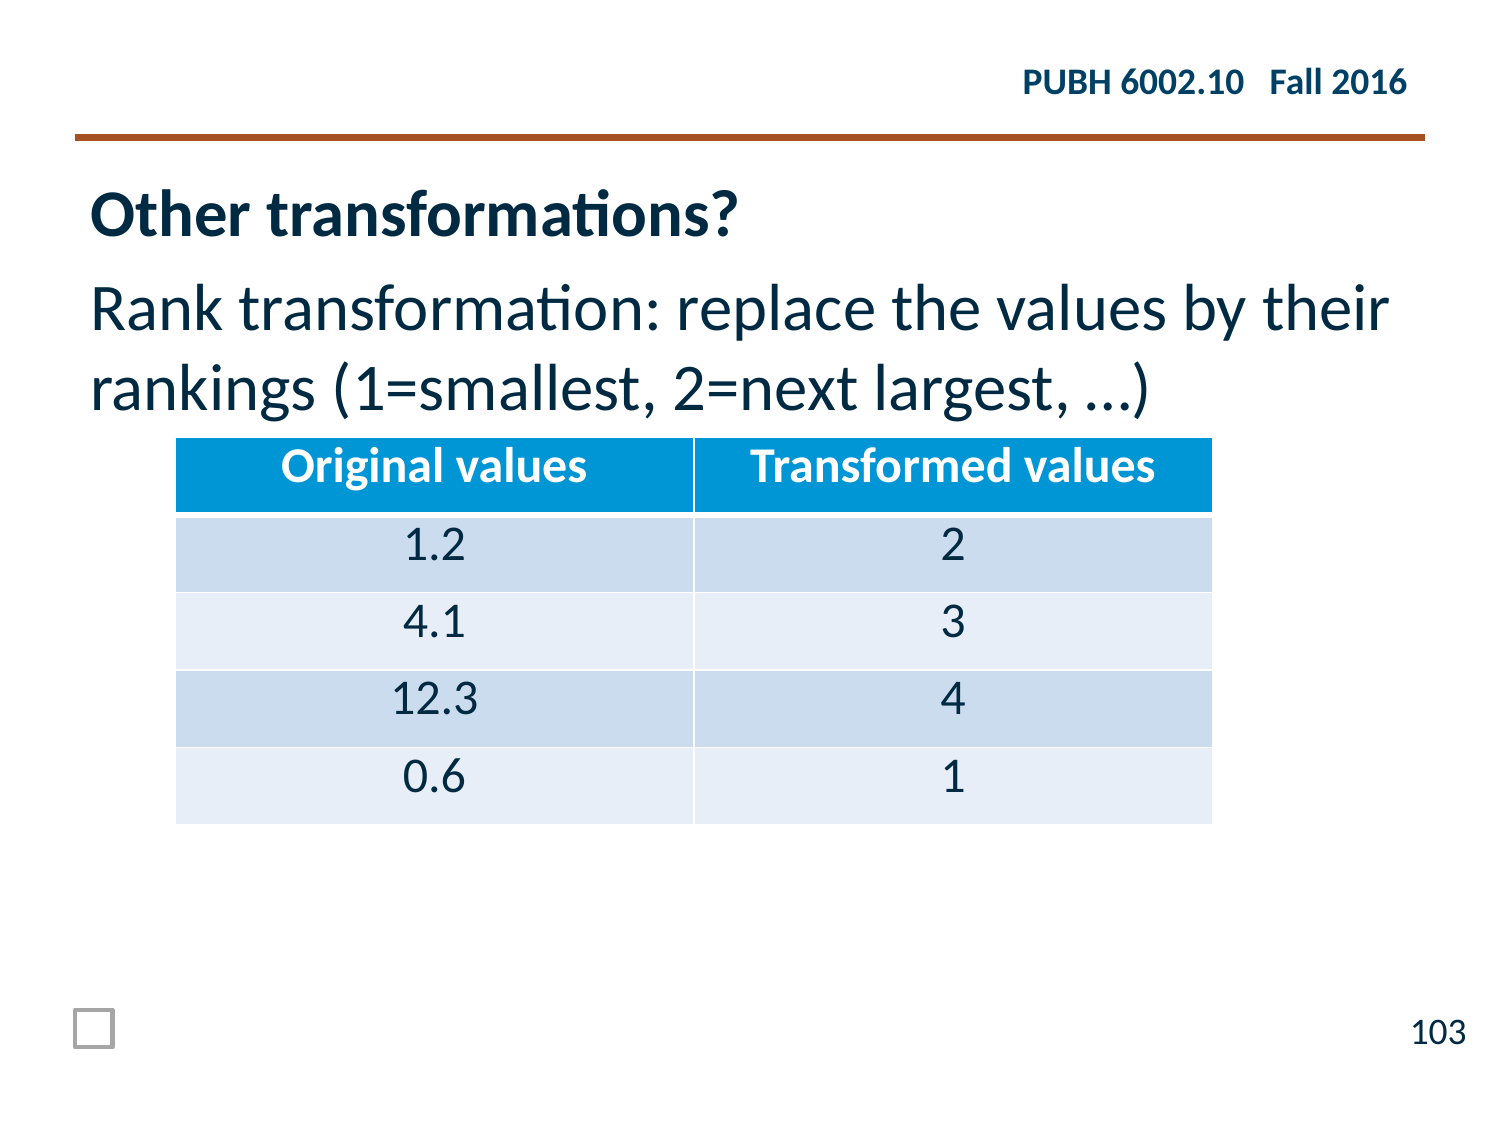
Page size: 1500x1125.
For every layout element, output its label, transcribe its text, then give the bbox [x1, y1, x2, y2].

list Other transformations? Rank transformation: replace the values by their rankings (1=smallest, 2=next largest, …) [75, 162, 1425, 975]
table_header Transformed values [695, 438, 1212, 512]
table_cell 12.3 [176, 671, 693, 747]
table_header Original values [176, 438, 693, 512]
table_cell 3 [695, 593, 1212, 669]
table_cell 1 [695, 748, 1212, 824]
table_cell 0.6 [176, 748, 693, 824]
table_cell 1.2 [176, 518, 693, 592]
table_cell 4 [695, 671, 1212, 747]
table_cell 2 [695, 518, 1212, 592]
table_cell 4.1 [176, 593, 693, 669]
